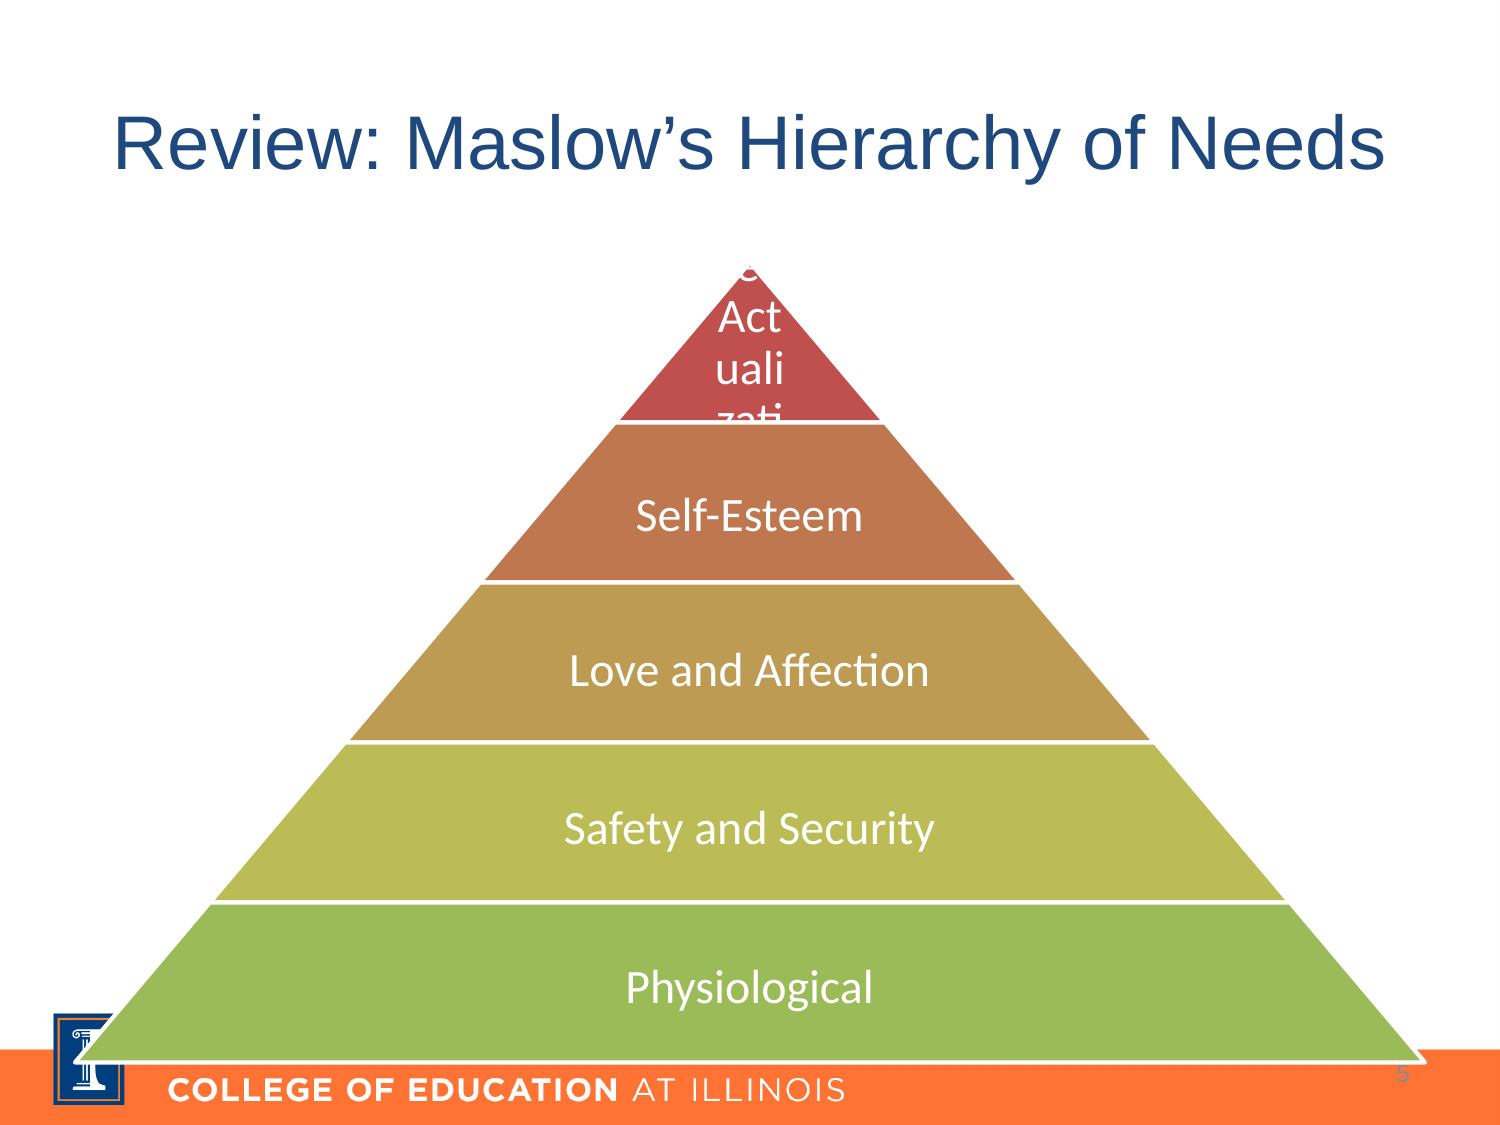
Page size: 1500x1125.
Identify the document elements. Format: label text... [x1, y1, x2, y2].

title Review: Maslow’s Hierarchy of Needs [75, 45, 1425, 233]
picture [0, 0, 1500, 1125]
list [74, 262, 1426, 1063]
slide_number 5 [1074, 1070, 1425, 1103]
